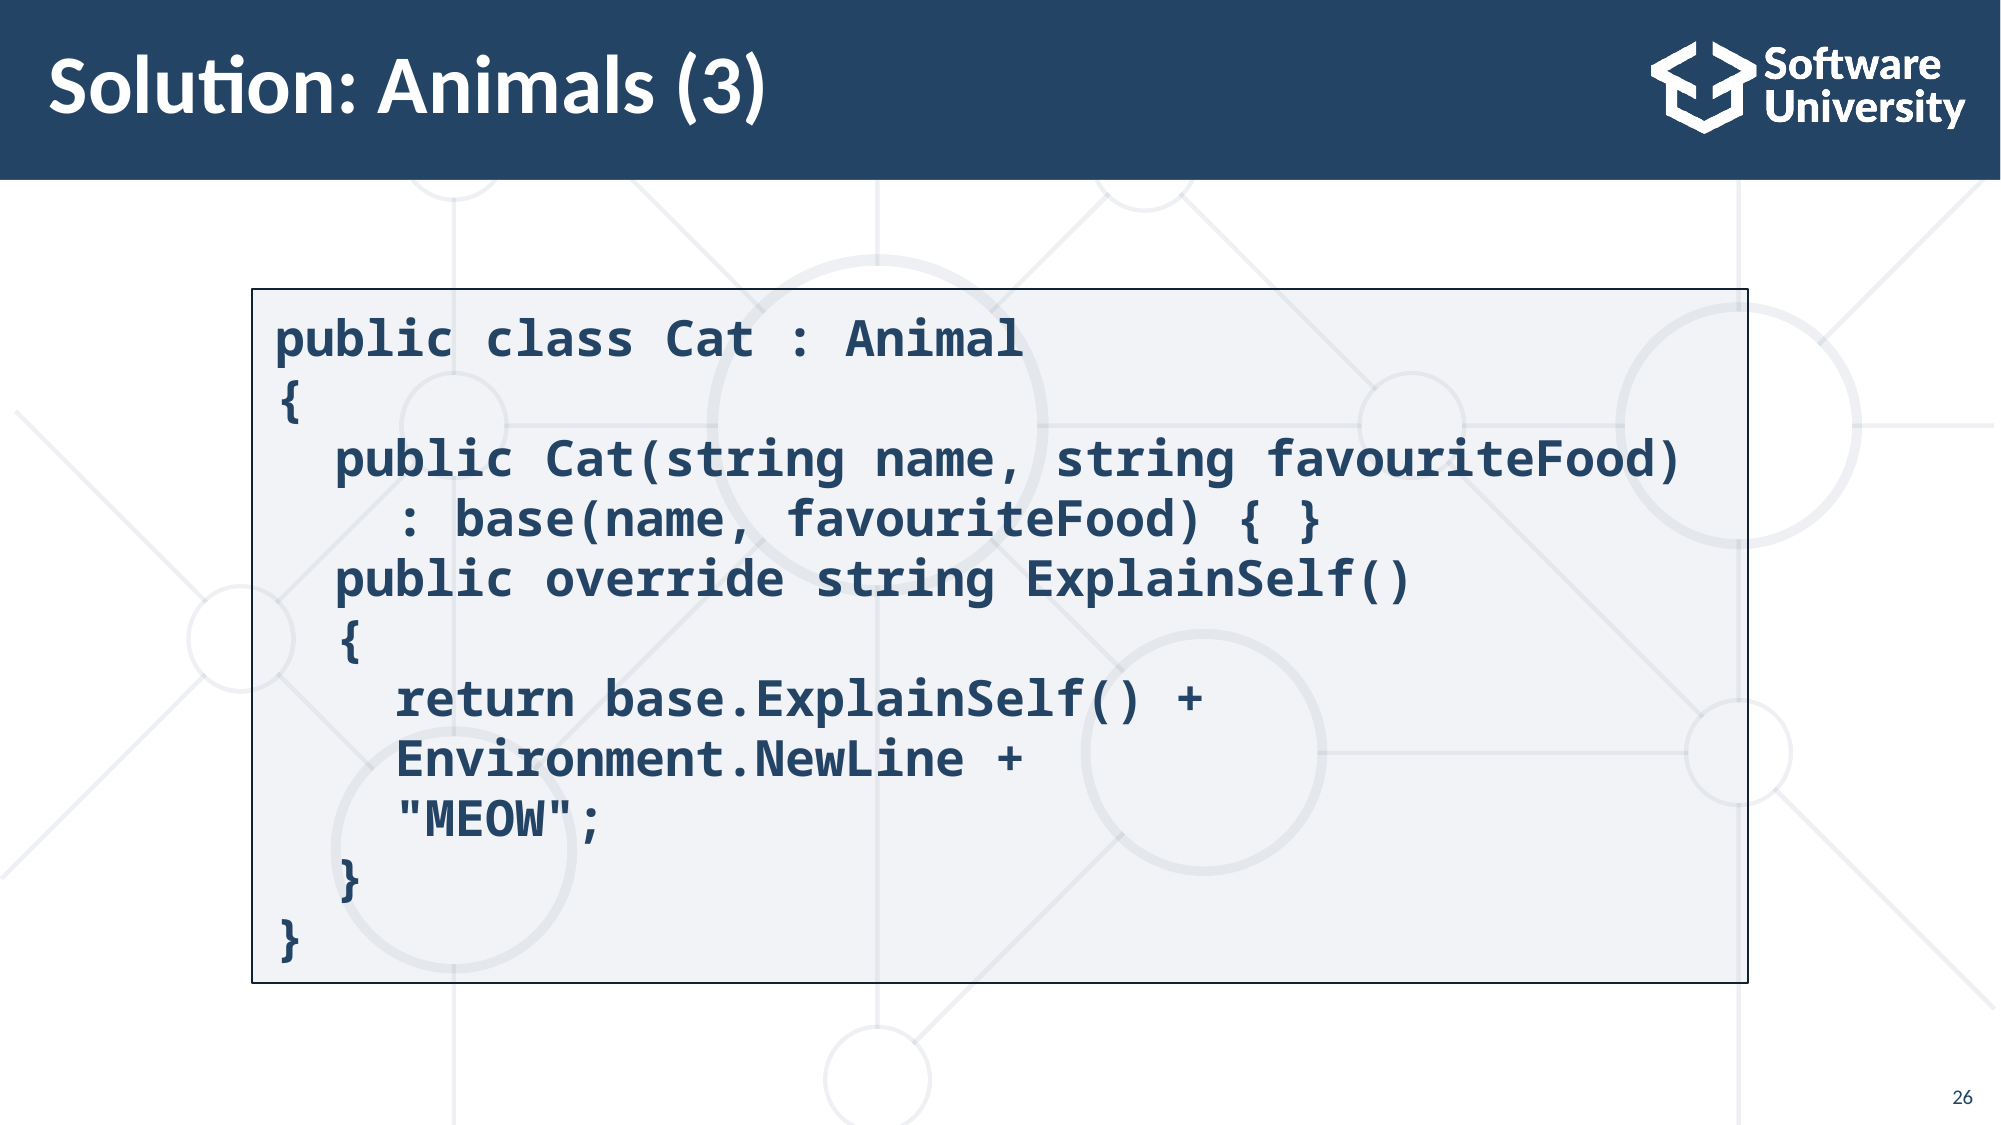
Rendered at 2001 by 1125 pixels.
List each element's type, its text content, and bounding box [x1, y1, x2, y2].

slide_number 26 [1927, 1067, 1989, 1117]
picture [1651, 41, 1966, 134]
title Solution: Animals (3) [31, 16, 1625, 162]
text_box public class Cat : Animal { public Cat(string name, string favouriteFood) : base(name, favouriteFood) { } public override string ExplainSelf() { return base.ExplainSelf() + Environment.NewLine + "MEOW"; } } [251, 289, 1749, 984]
